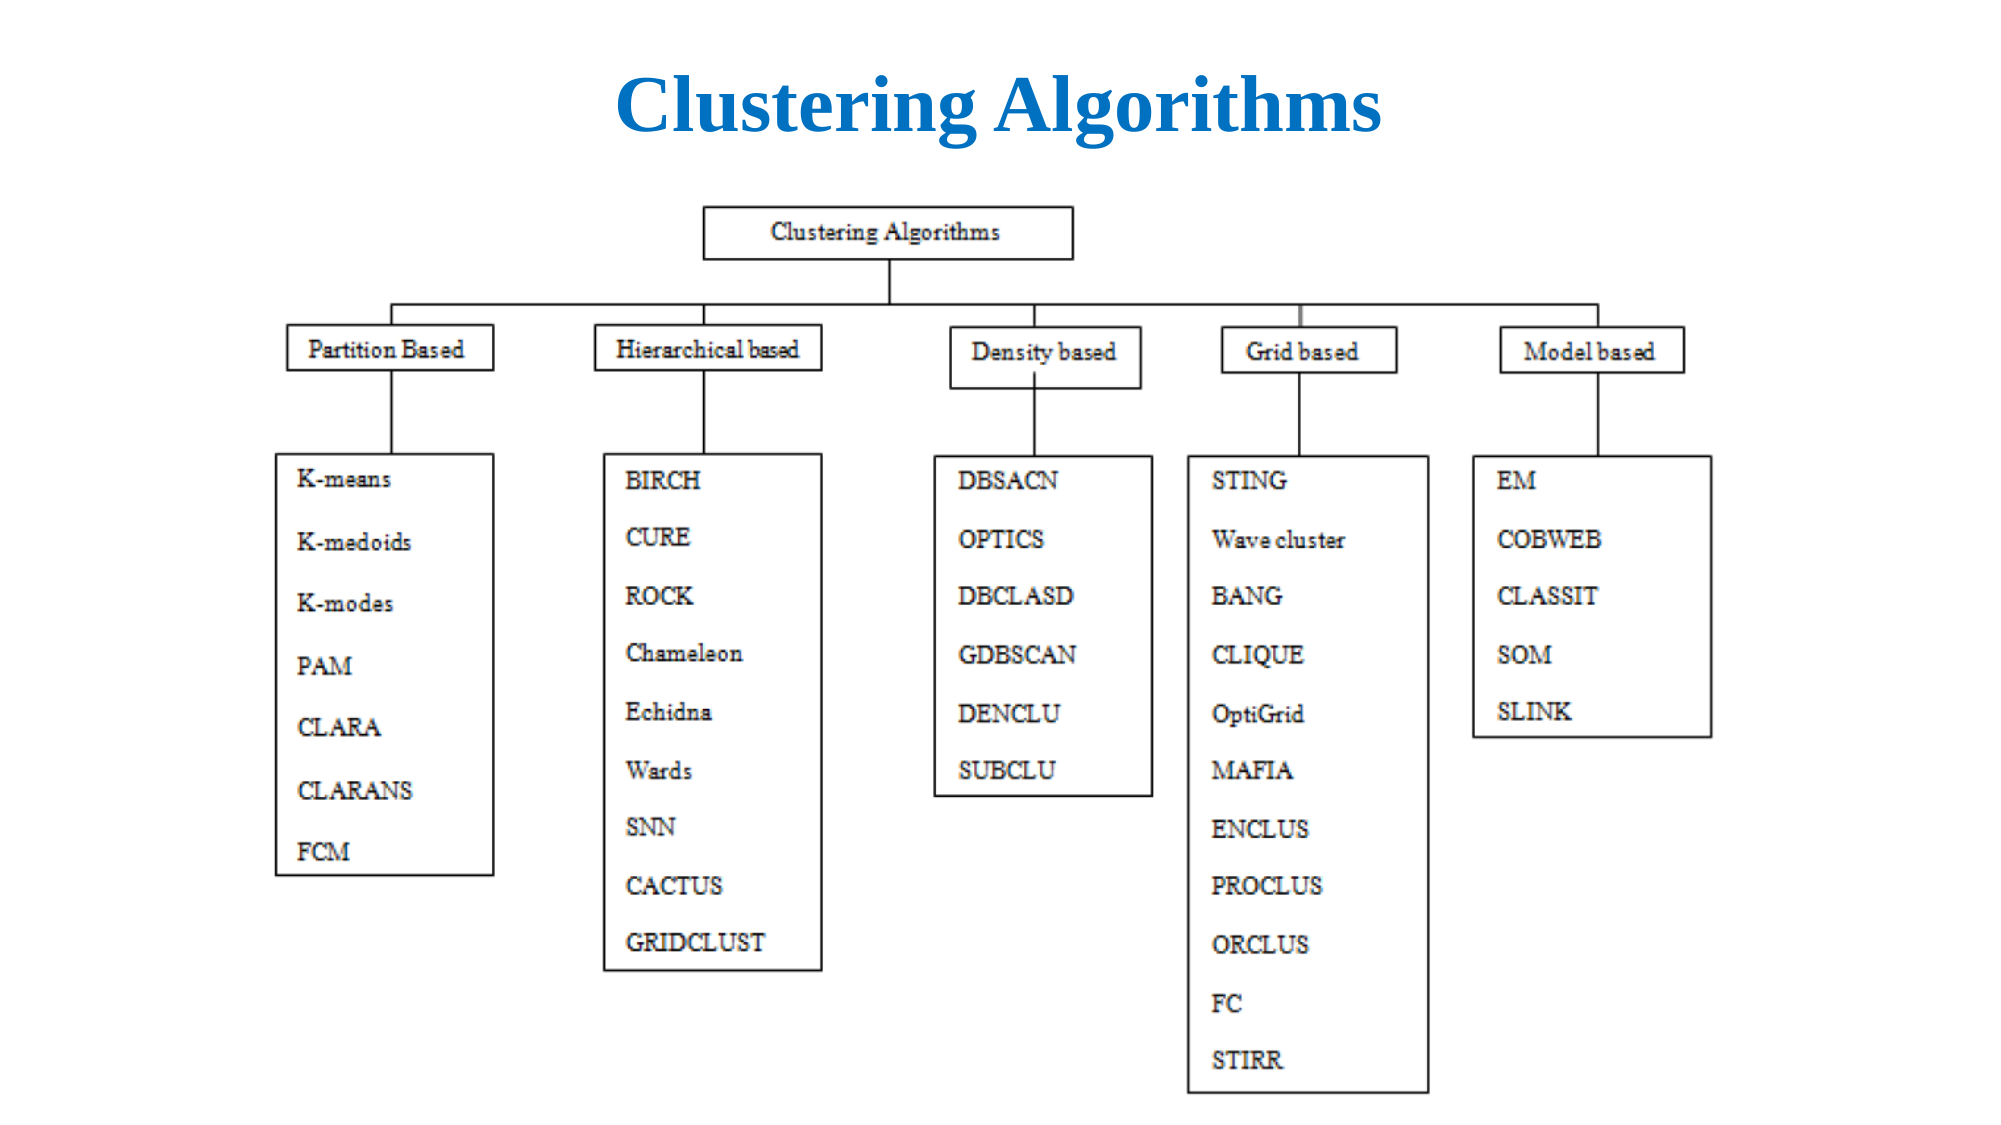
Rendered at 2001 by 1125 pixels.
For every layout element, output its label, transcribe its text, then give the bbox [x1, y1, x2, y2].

text_box Clustering Algorithms [201, 54, 1799, 157]
picture [271, 199, 1729, 1104]
